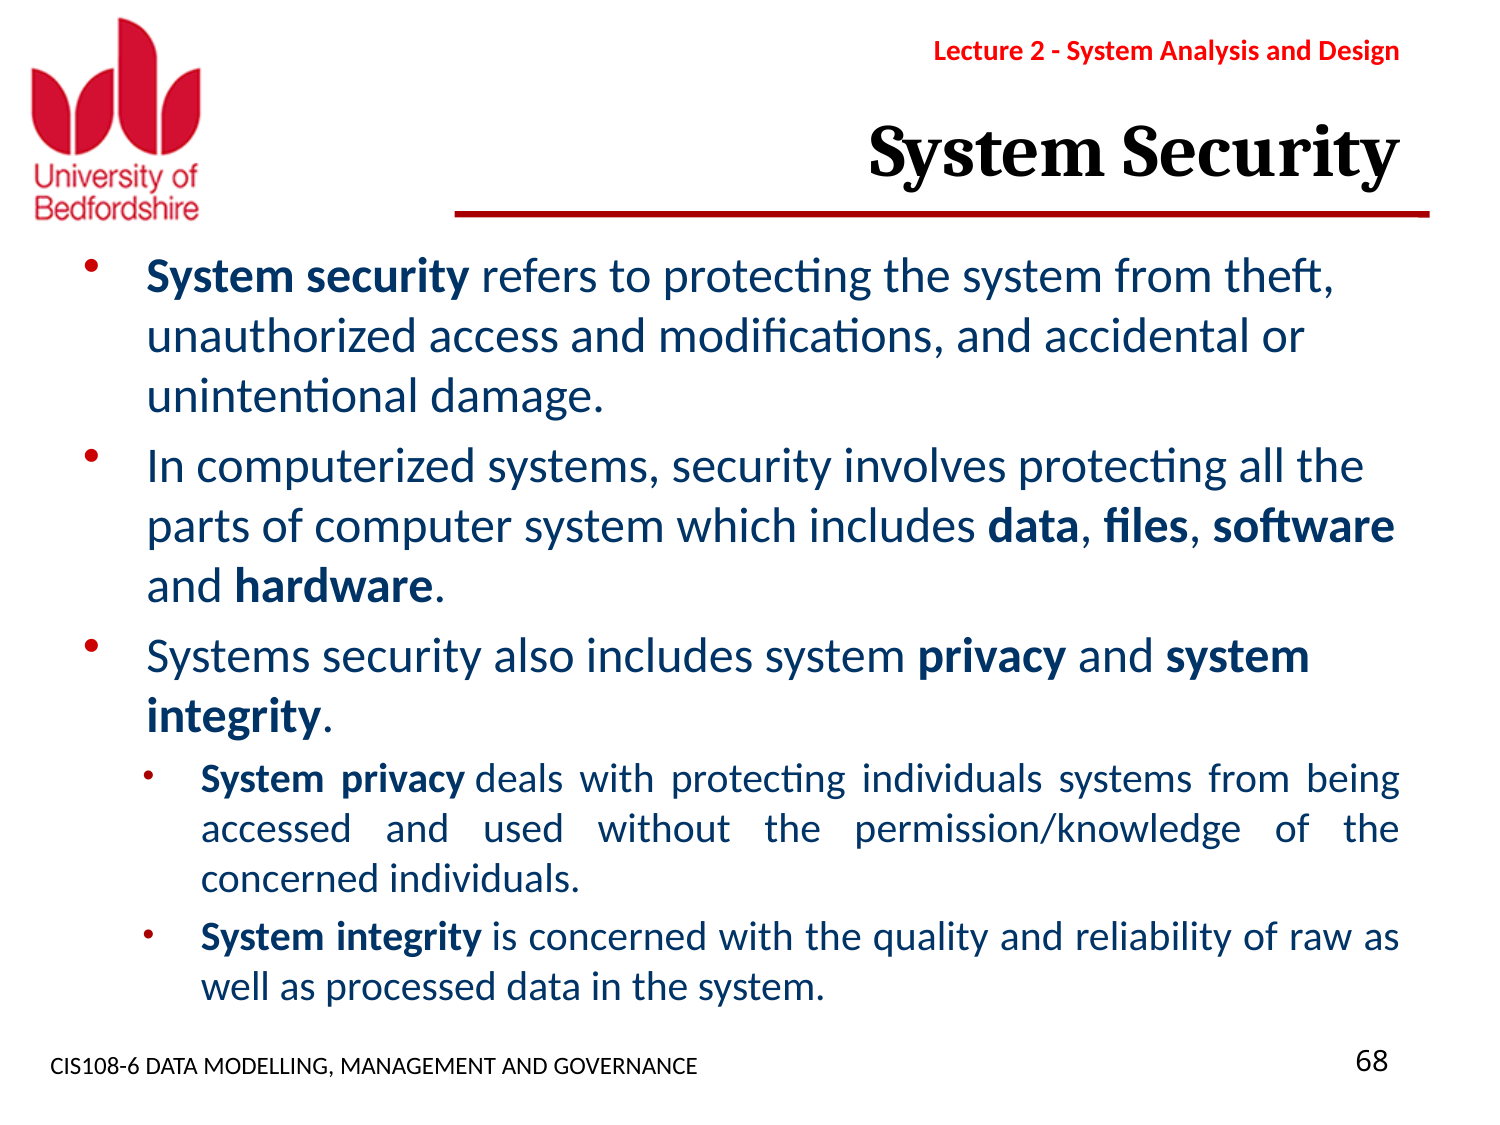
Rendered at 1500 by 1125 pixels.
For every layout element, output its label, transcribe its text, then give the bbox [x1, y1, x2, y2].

title System Security [265, 90, 1416, 203]
picture [0, 0, 237, 236]
list System security refers to protecting the system from theft, unauthorized access and modifications, and accidental or unintentional damage. In computerized systems, security involves protecting all the parts of computer system which includes data, files, software and hardware. Systems security also includes system privacy and system integrity. System privacy deals with protecting individuals systems from being accessed and used without the permission/knowledge of the concerned individuals. System integrity is concerned with the quality and reliability of raw as well as processed data in the system. [68, 234, 1416, 1035]
footer CIS108-6 DATA MODELLING, MANAGEMENT AND GOVERNANCE [35, 1035, 750, 1095]
slide_number Lecture 2 - System Analysis and Design [856, 18, 1416, 79]
